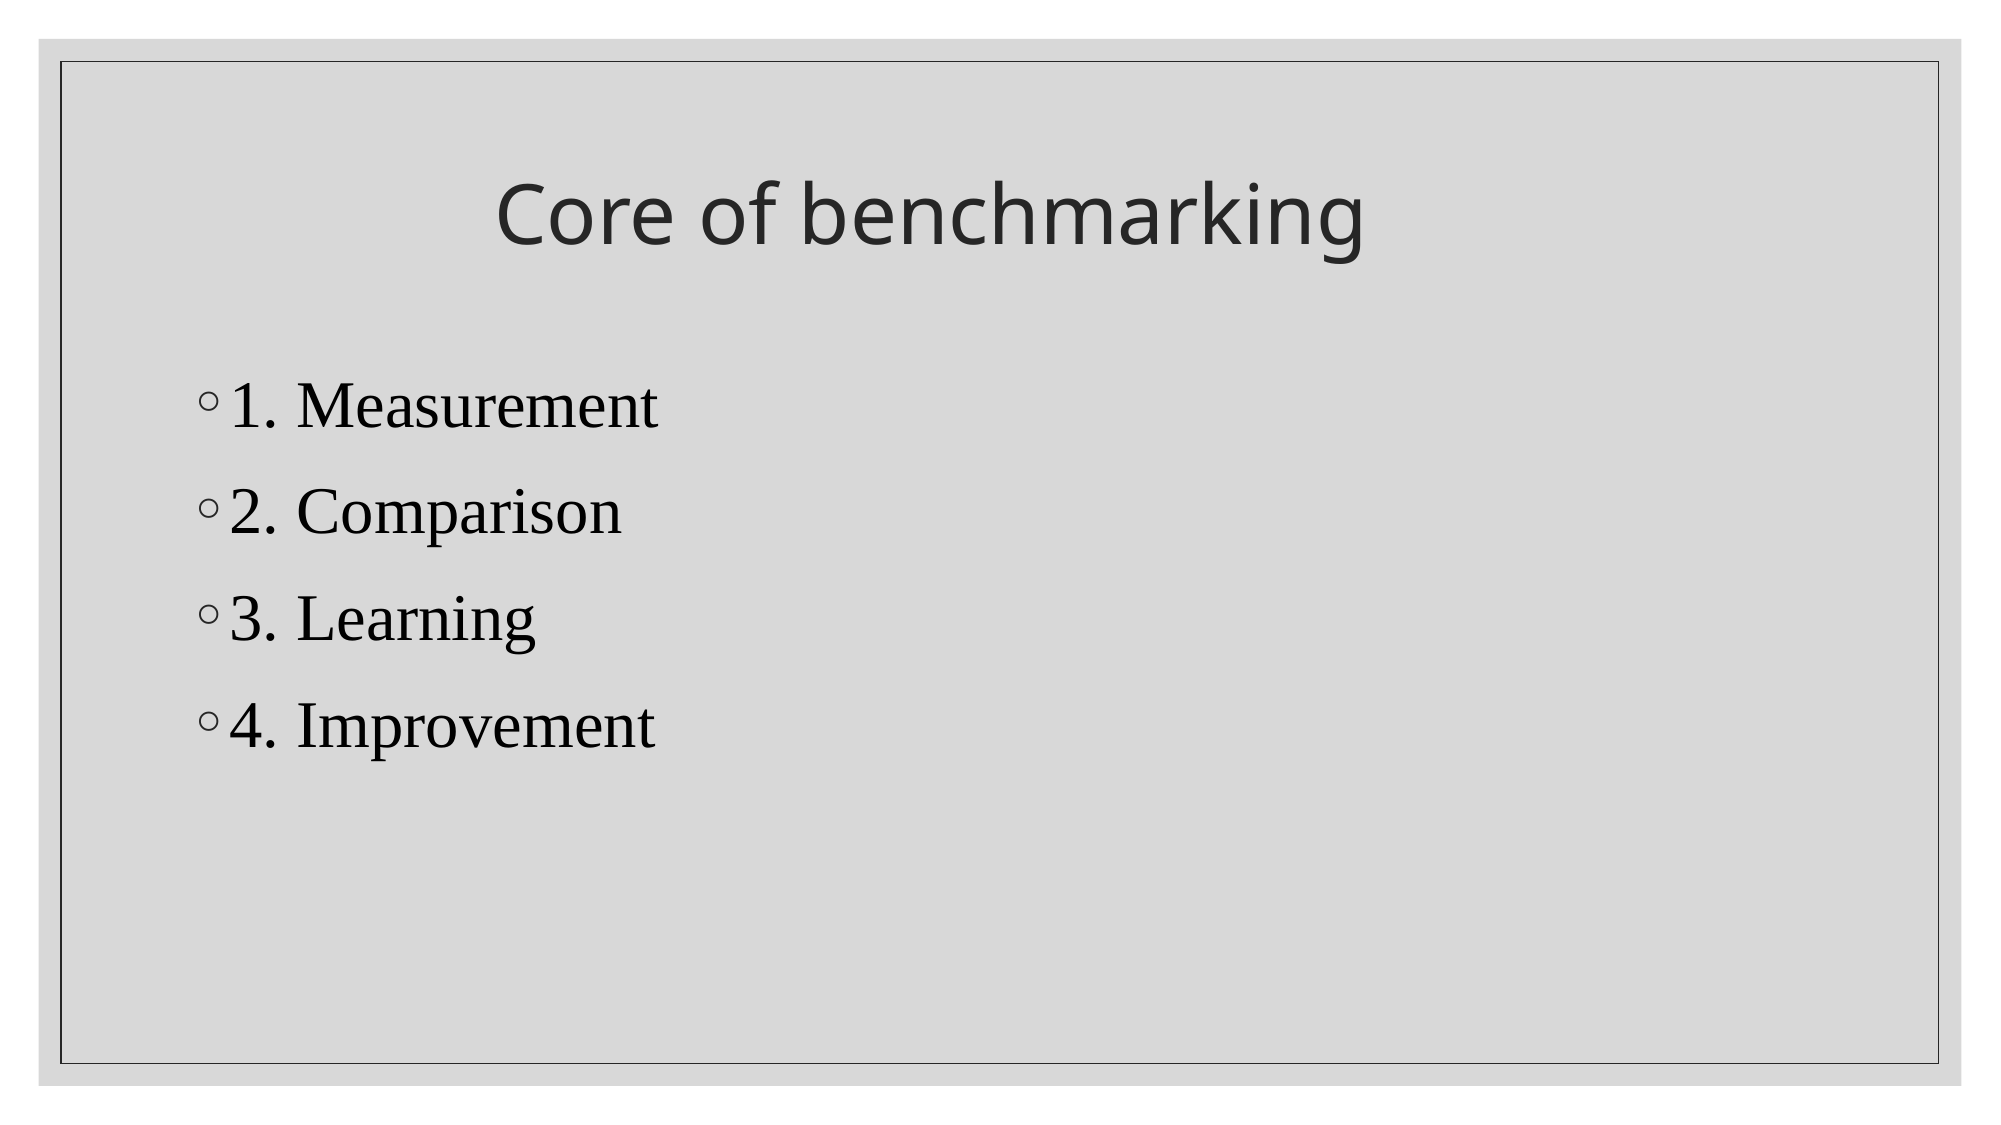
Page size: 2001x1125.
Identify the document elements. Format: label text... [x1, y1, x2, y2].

title Core of benchmarking [174, 105, 1825, 331]
list 1. Measurement 2. Comparison 3. Learning 4. Improvement [174, 345, 1825, 977]
